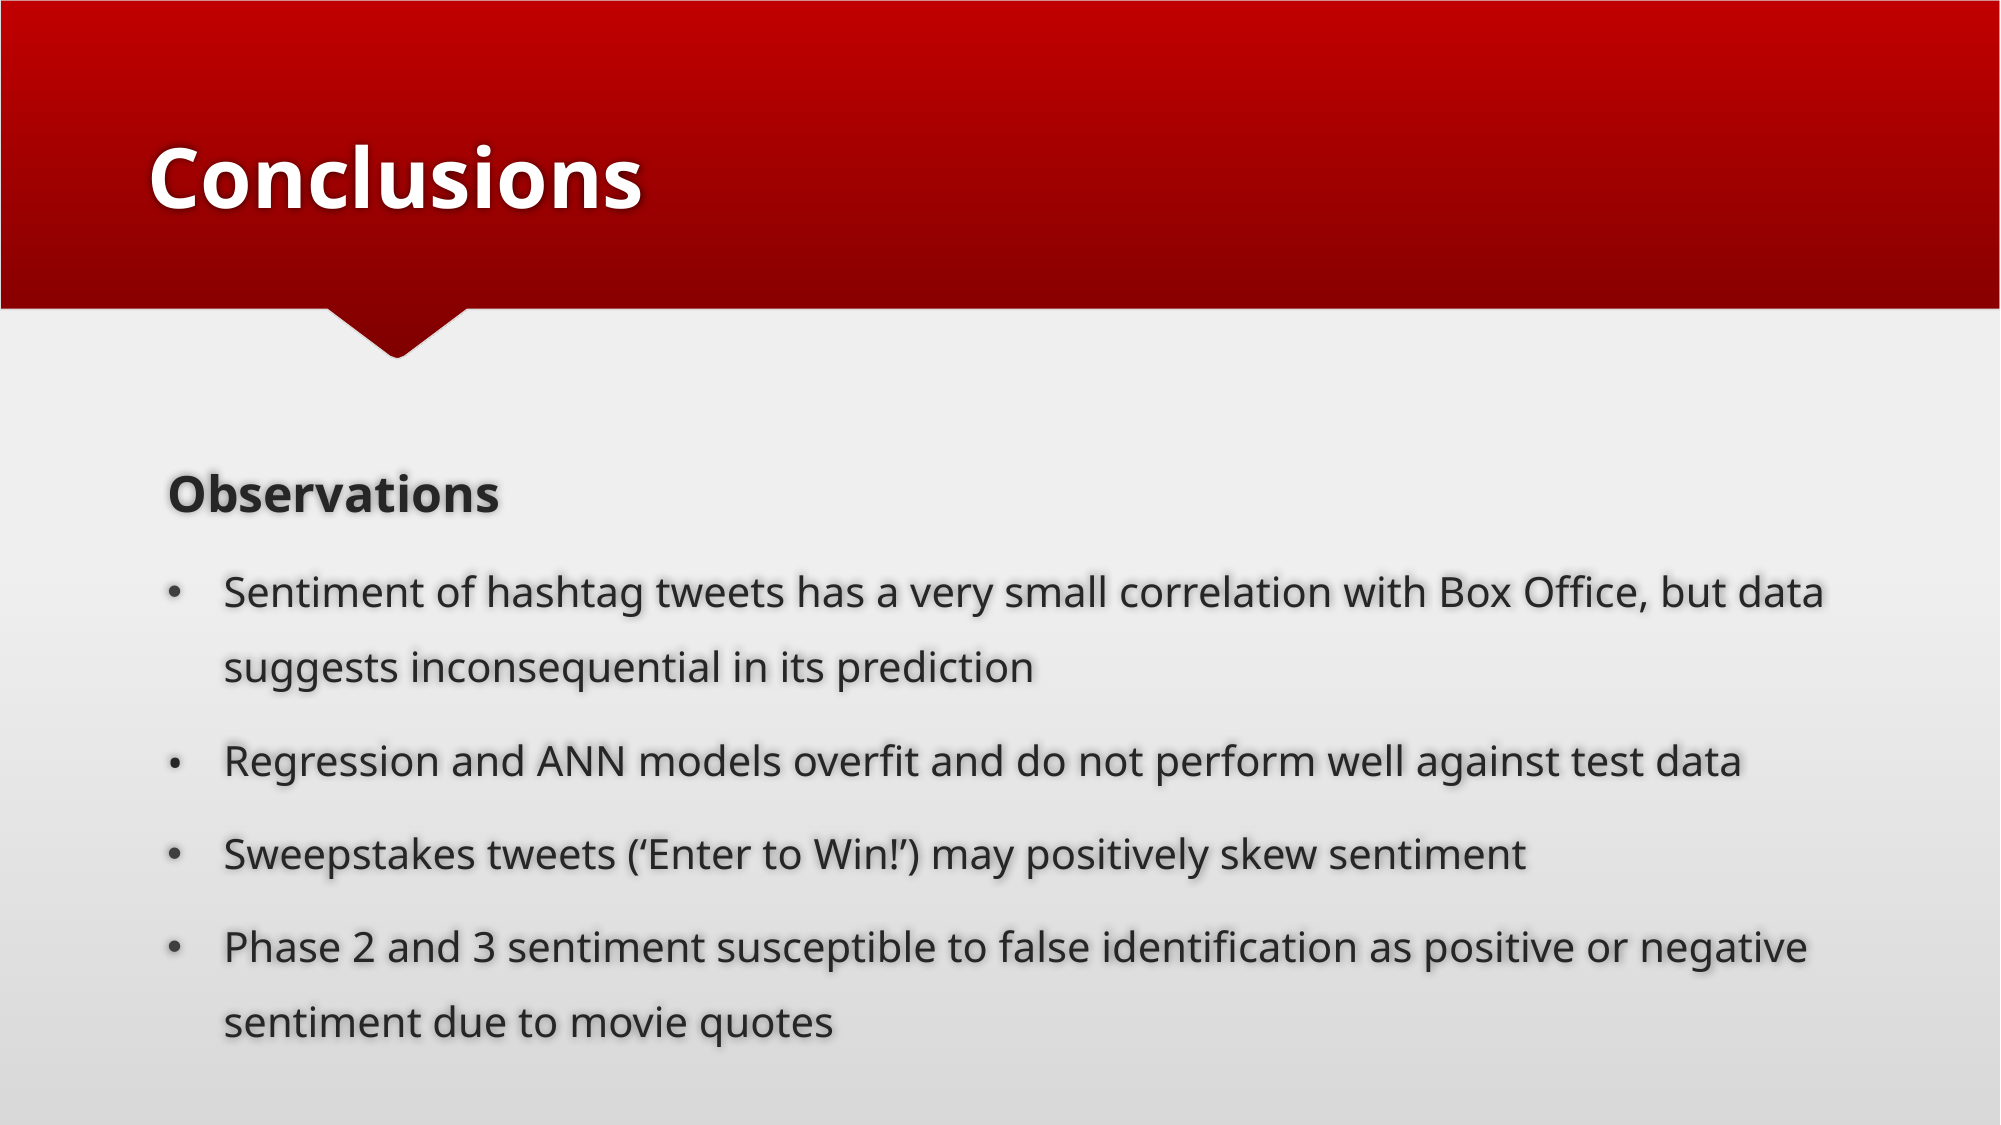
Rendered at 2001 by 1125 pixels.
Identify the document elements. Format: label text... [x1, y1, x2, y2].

title Conclusions [132, 73, 1868, 233]
list Observations Sentiment of hashtag tweets has a very small correlation with Box Office, but data suggests inconsequential in its prediction Regression and ANN models overfit and do not perform well against test data Sweepstakes tweets (‘Enter to Win!’) may positively skew sentiment Phase 2 and 3 sentiment susceptible to false identification as positive or negative sentiment due to movie quotes [152, 425, 1941, 1092]
